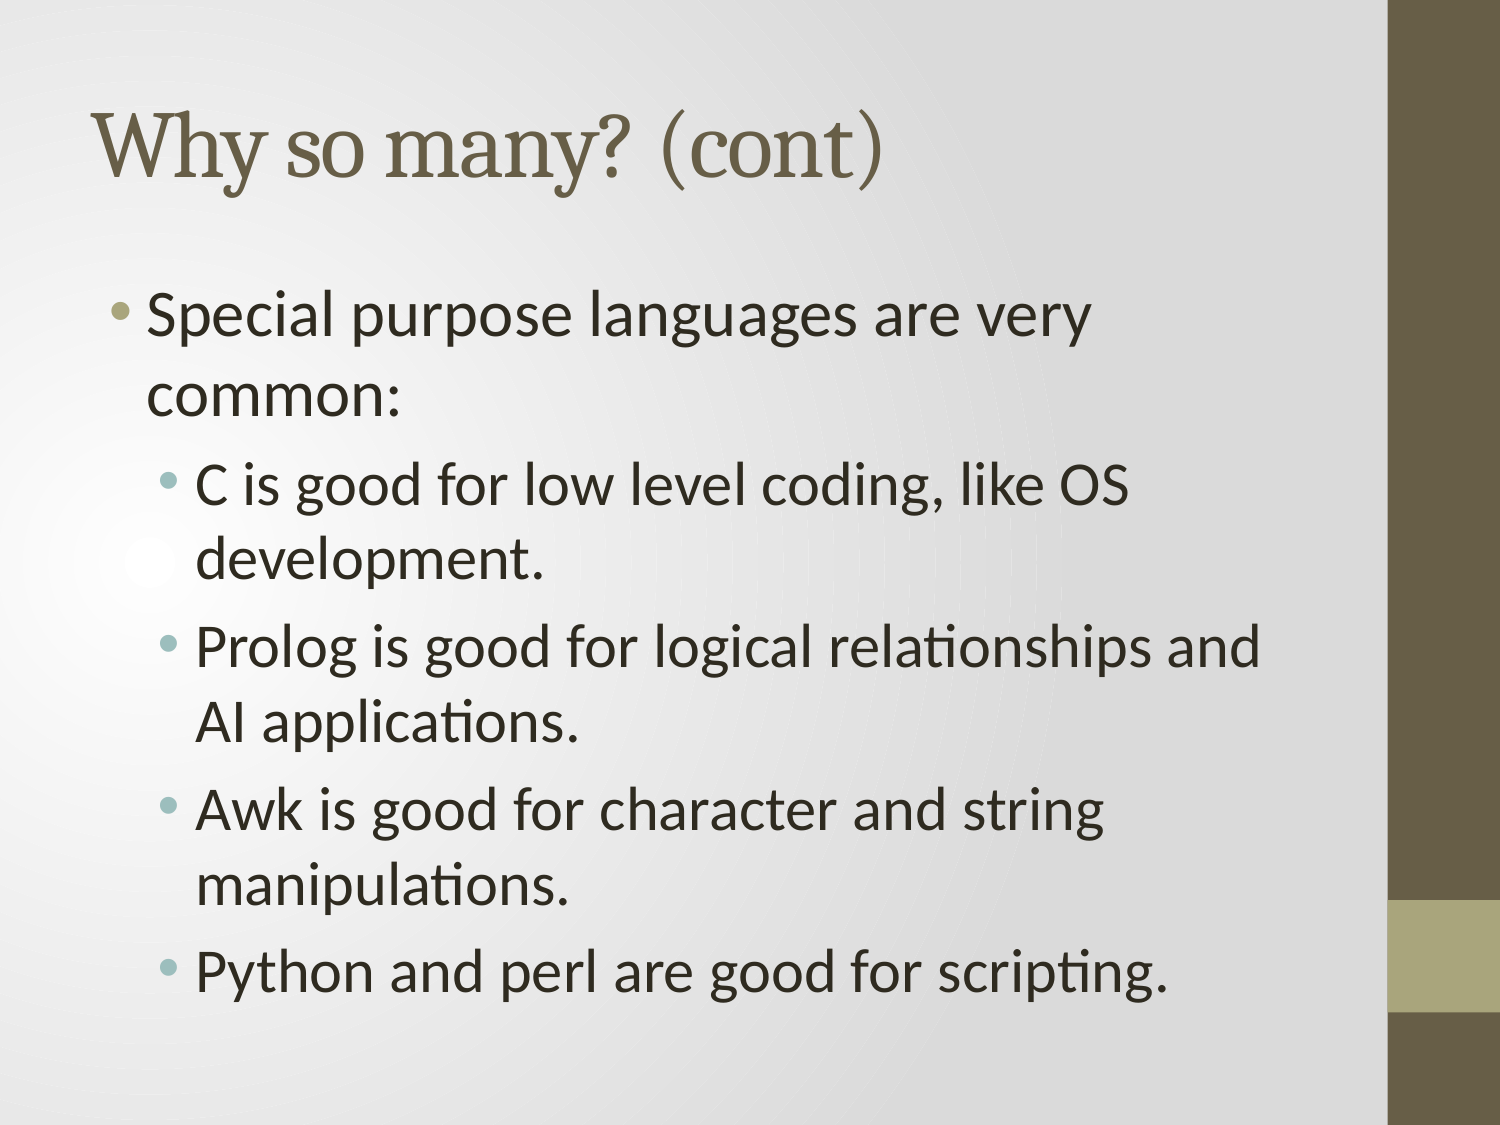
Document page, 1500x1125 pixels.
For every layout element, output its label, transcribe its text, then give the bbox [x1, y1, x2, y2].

title Why so many? (cont) [75, 45, 1325, 233]
list Special purpose languages are very common: C is good for low level coding, like OS development. Prolog is good for logical relationships and AI applications. Awk is good for character and string manipulations. Python and perl are good for scripting. [75, 262, 1325, 1050]
